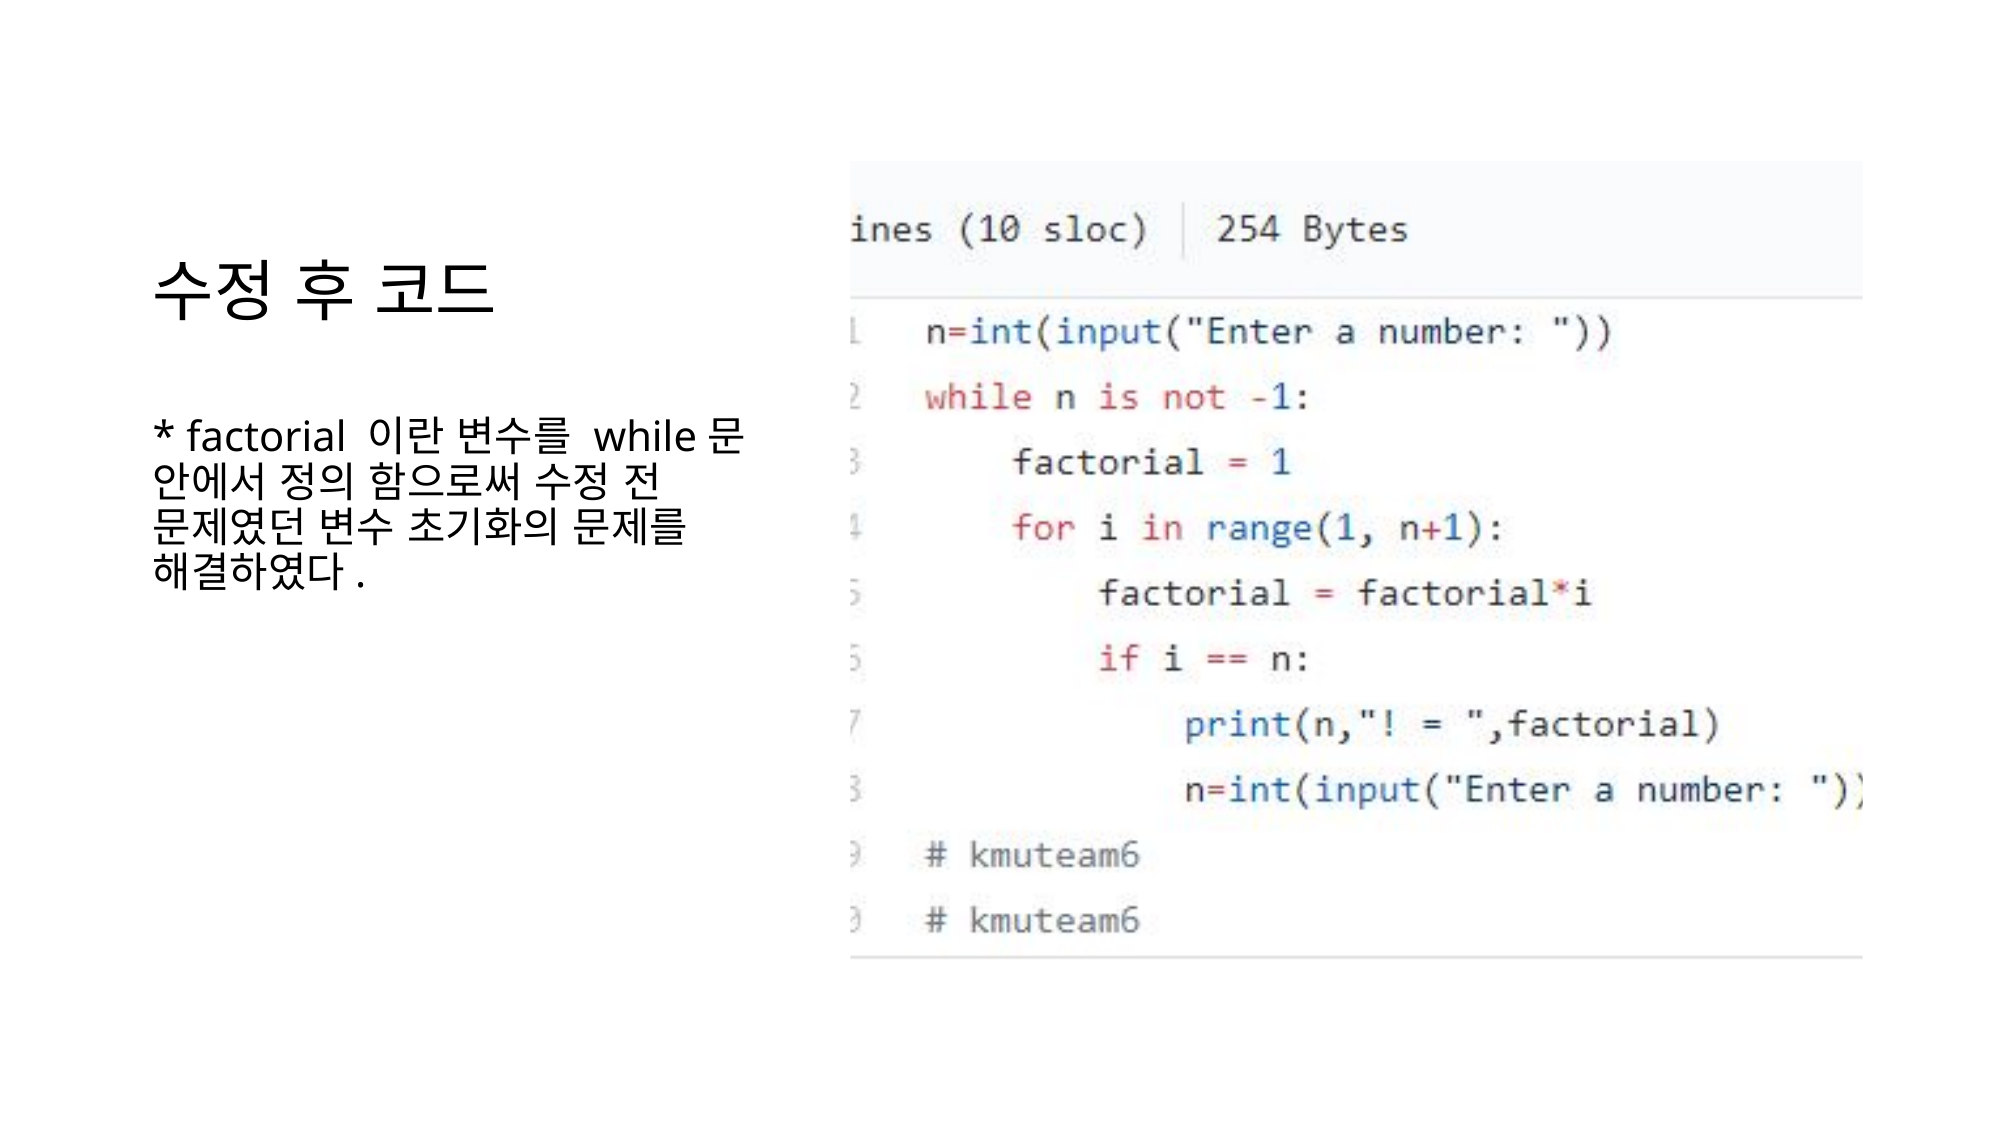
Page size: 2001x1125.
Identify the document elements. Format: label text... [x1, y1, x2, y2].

title 수정 후 코드 [137, 75, 783, 337]
picture [850, 161, 1863, 962]
list * factorial 이란 변수를 while문 안에서 정의 함으로써 수정 전 문제였던 변수 초기화의 문제를 해결하였다. [137, 337, 783, 963]
